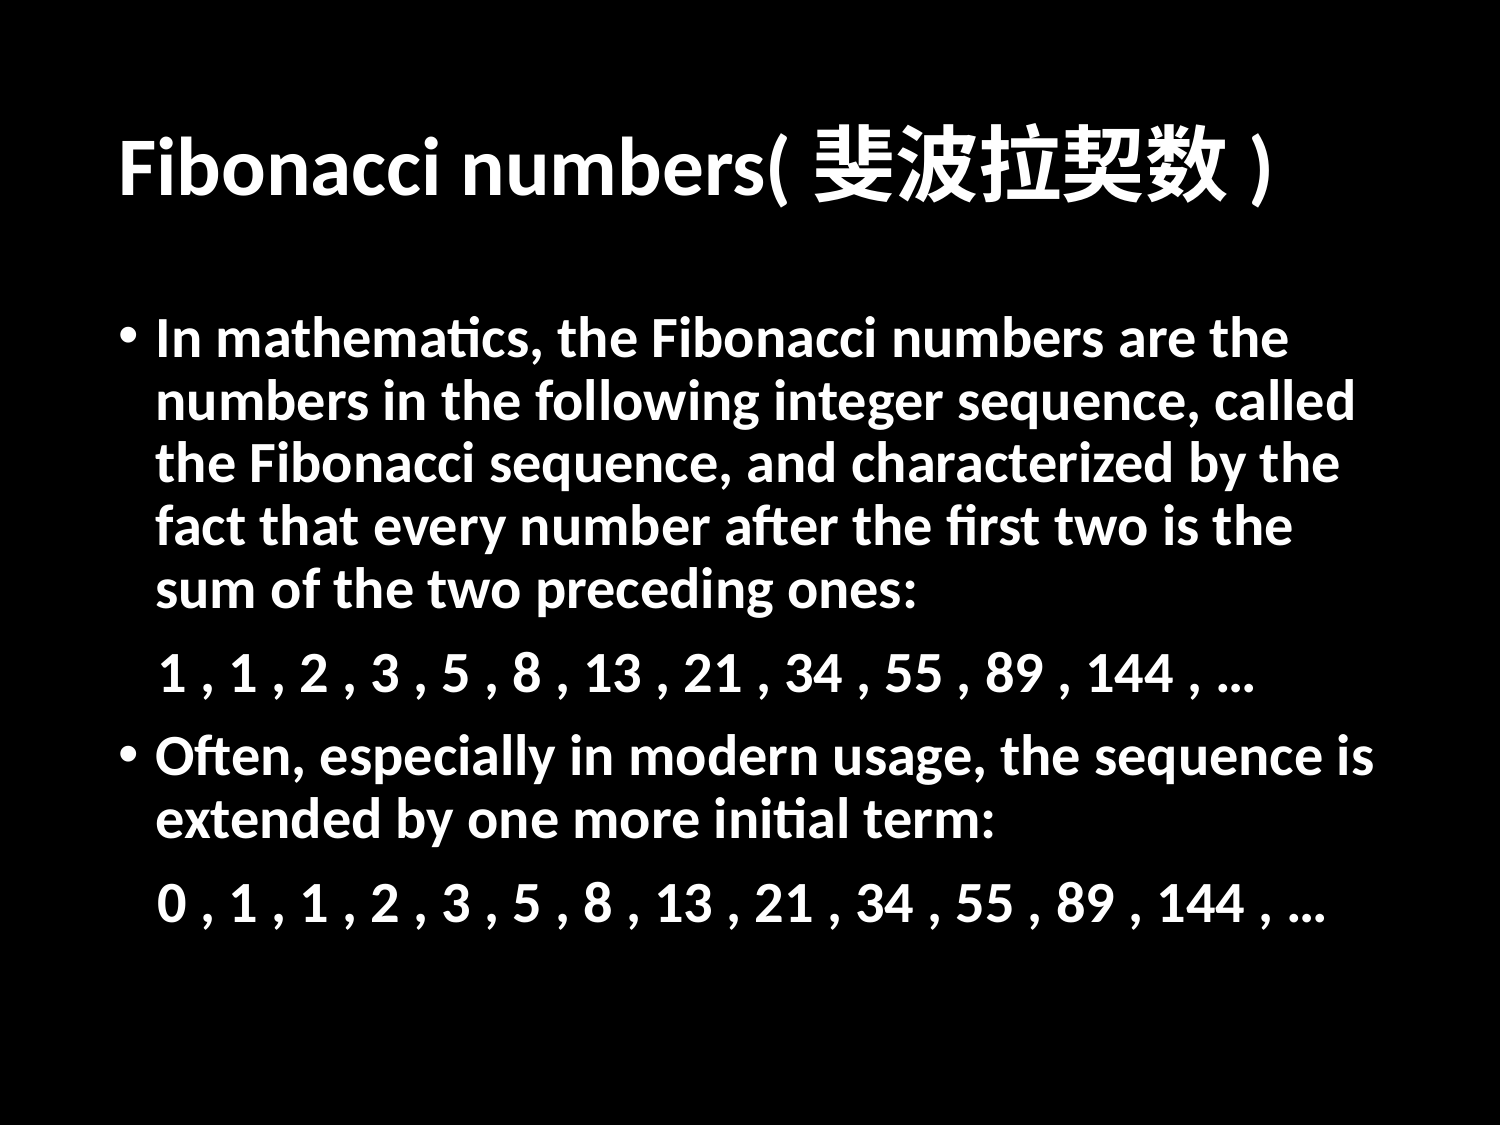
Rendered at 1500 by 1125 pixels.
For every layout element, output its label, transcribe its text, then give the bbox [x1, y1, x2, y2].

title Fibonacci numbers(斐波拉契数) [103, 59, 1397, 278]
list In mathematics, the Fibonacci numbers are the numbers in the following integer sequence, called the Fibonacci sequence, and characterized by the fact that every number after the first two is the sum of the two preceding ones: 1 , 1 , 2 , 3 , 5 , 8 , 13 , 21 , 34 , 55 , 89 , 144 , … Often, especially in modern usage, the sequence is extended by one more initial term: 0 , 1 , 1 , 2 , 3 , 5 , 8 , 13 , 21 , 34 , 55 , 89 , 144 , … [103, 299, 1397, 1014]
